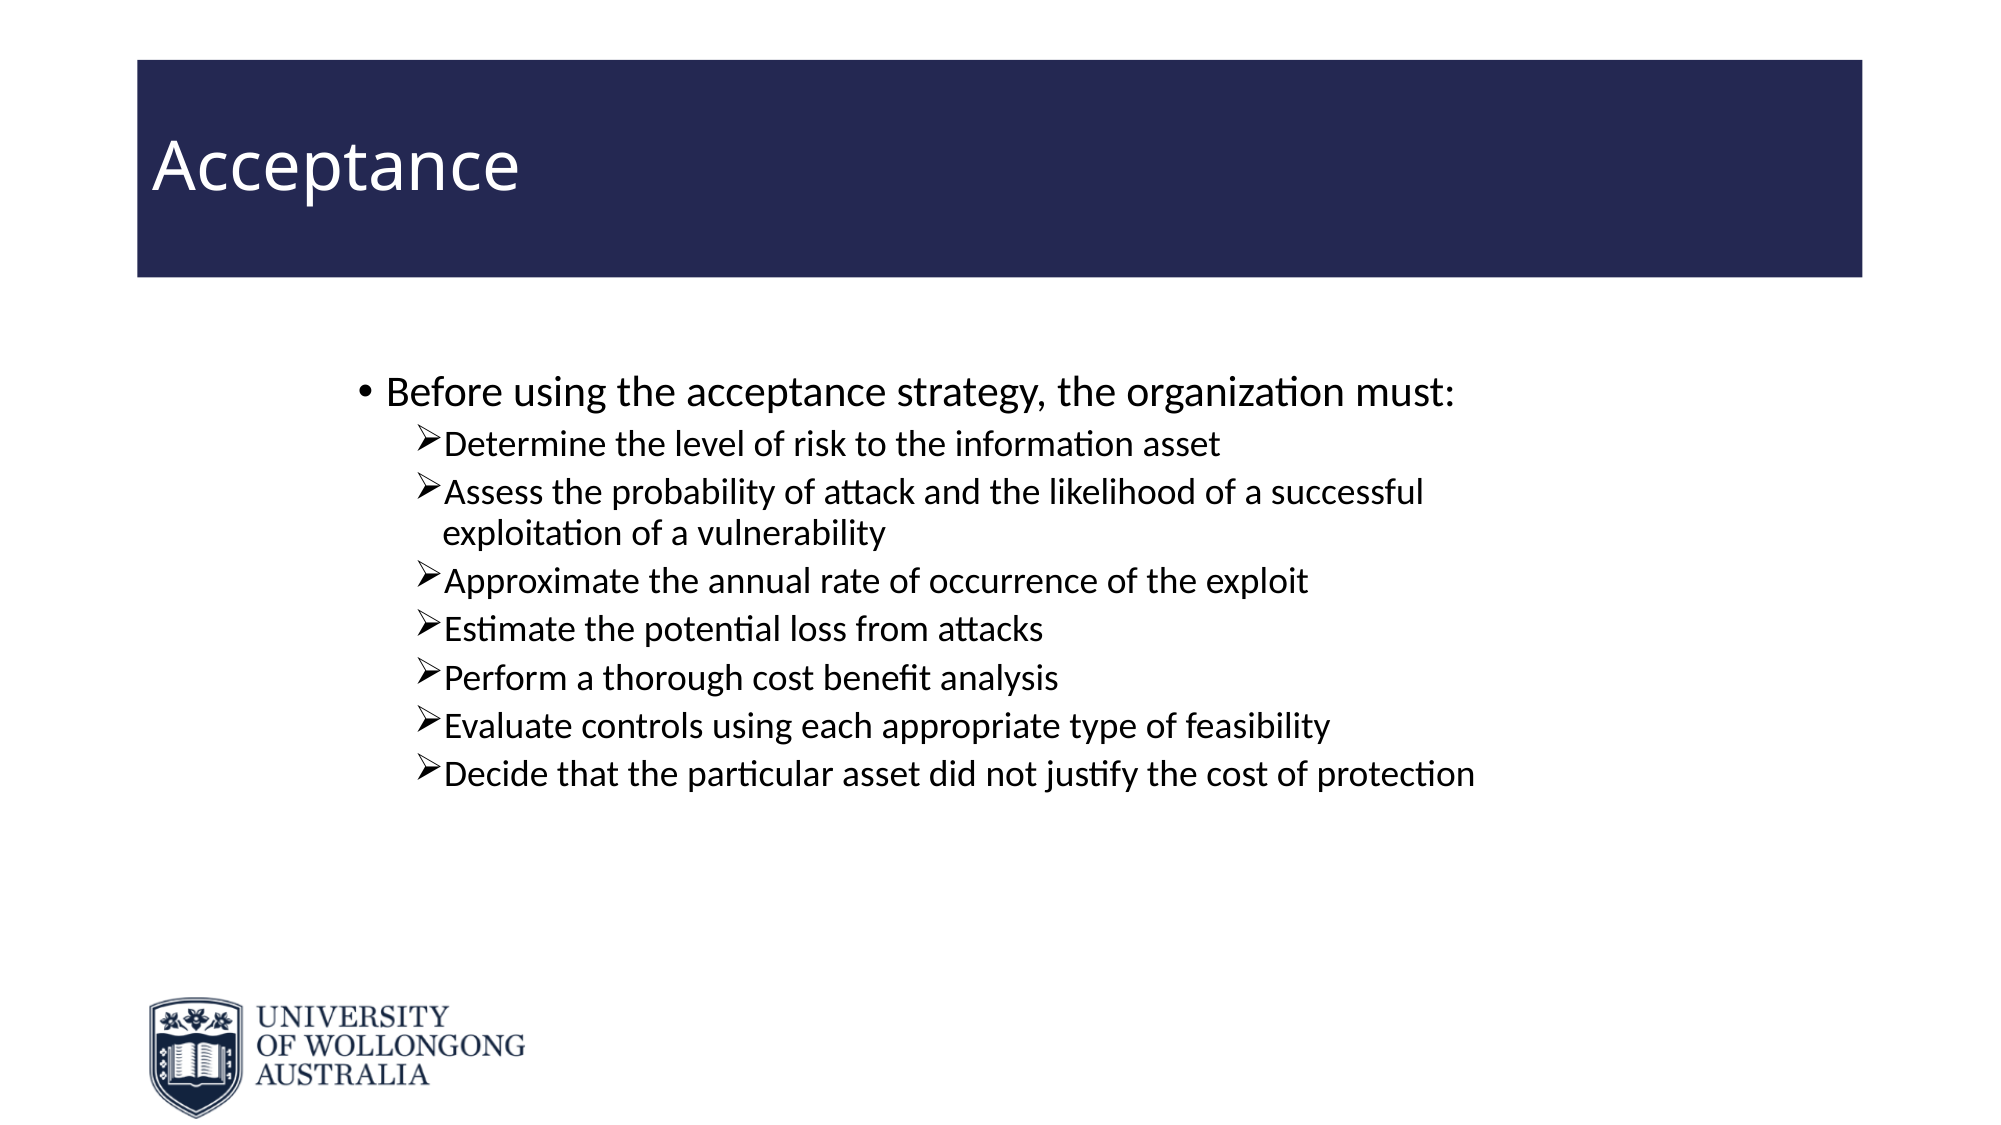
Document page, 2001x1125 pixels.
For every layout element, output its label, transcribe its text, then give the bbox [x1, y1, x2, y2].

picture [137, 987, 548, 1125]
list Before using the acceptance strategy, the organization must: Determine the level of risk to the information asset Assess the probability of attack and the likelihood of a successful exploitation of a vulnerability Approximate the annual rate of occurrence of the exploit Estimate the potential loss from attacks Perform a thorough cost benefit analysis Evaluate controls using each appropriate type of feasibility Decide that the particular asset did not justify the cost of protection [342, 361, 1616, 858]
title Acceptance [137, 59, 1863, 278]
